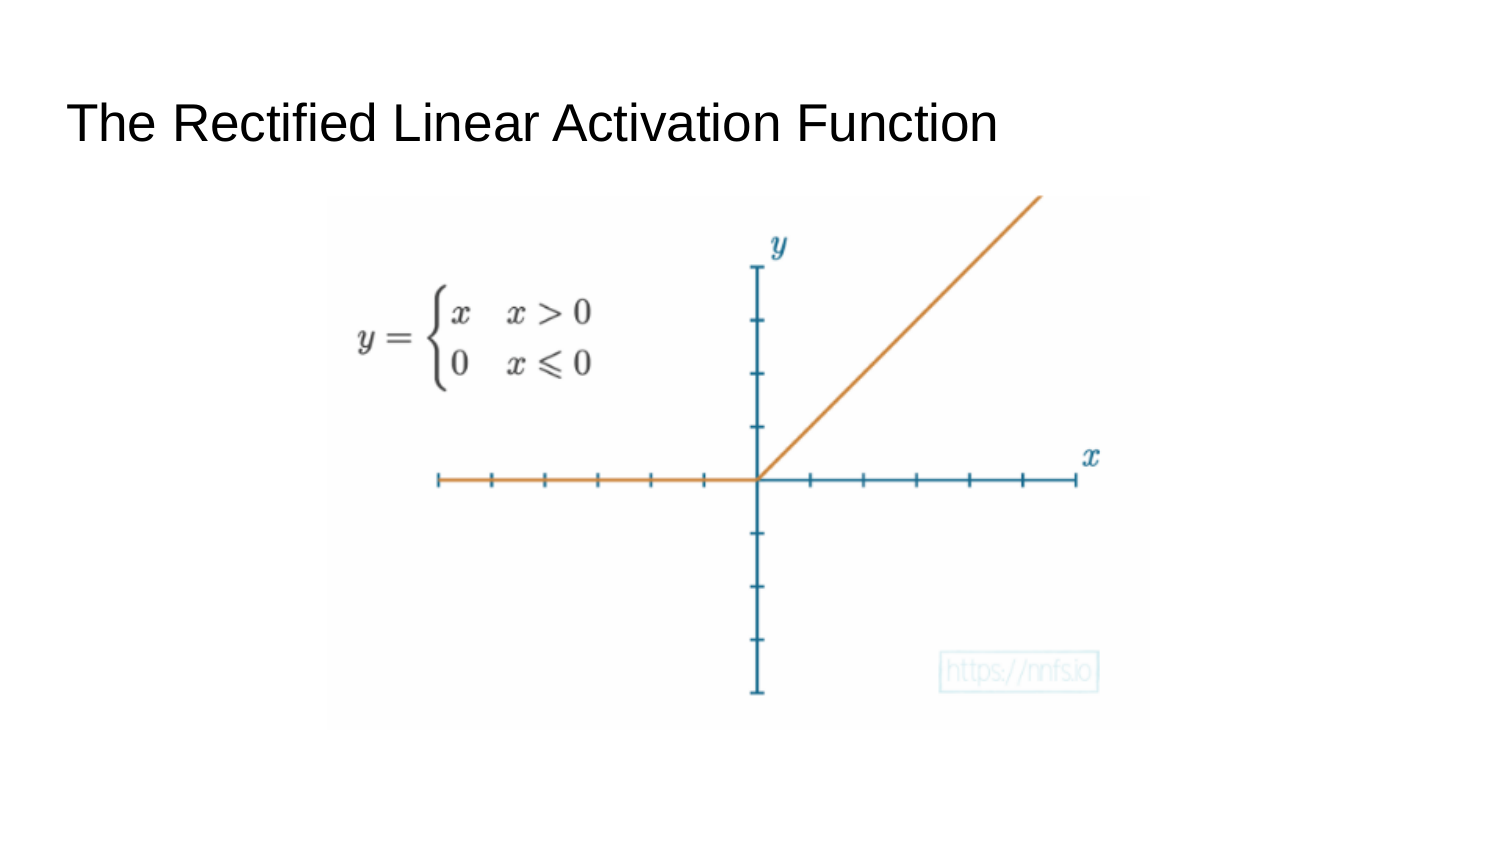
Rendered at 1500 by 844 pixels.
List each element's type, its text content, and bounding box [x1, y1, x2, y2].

title The Rectified Linear Activation Function [51, 72, 1449, 167]
picture [327, 166, 1150, 730]
